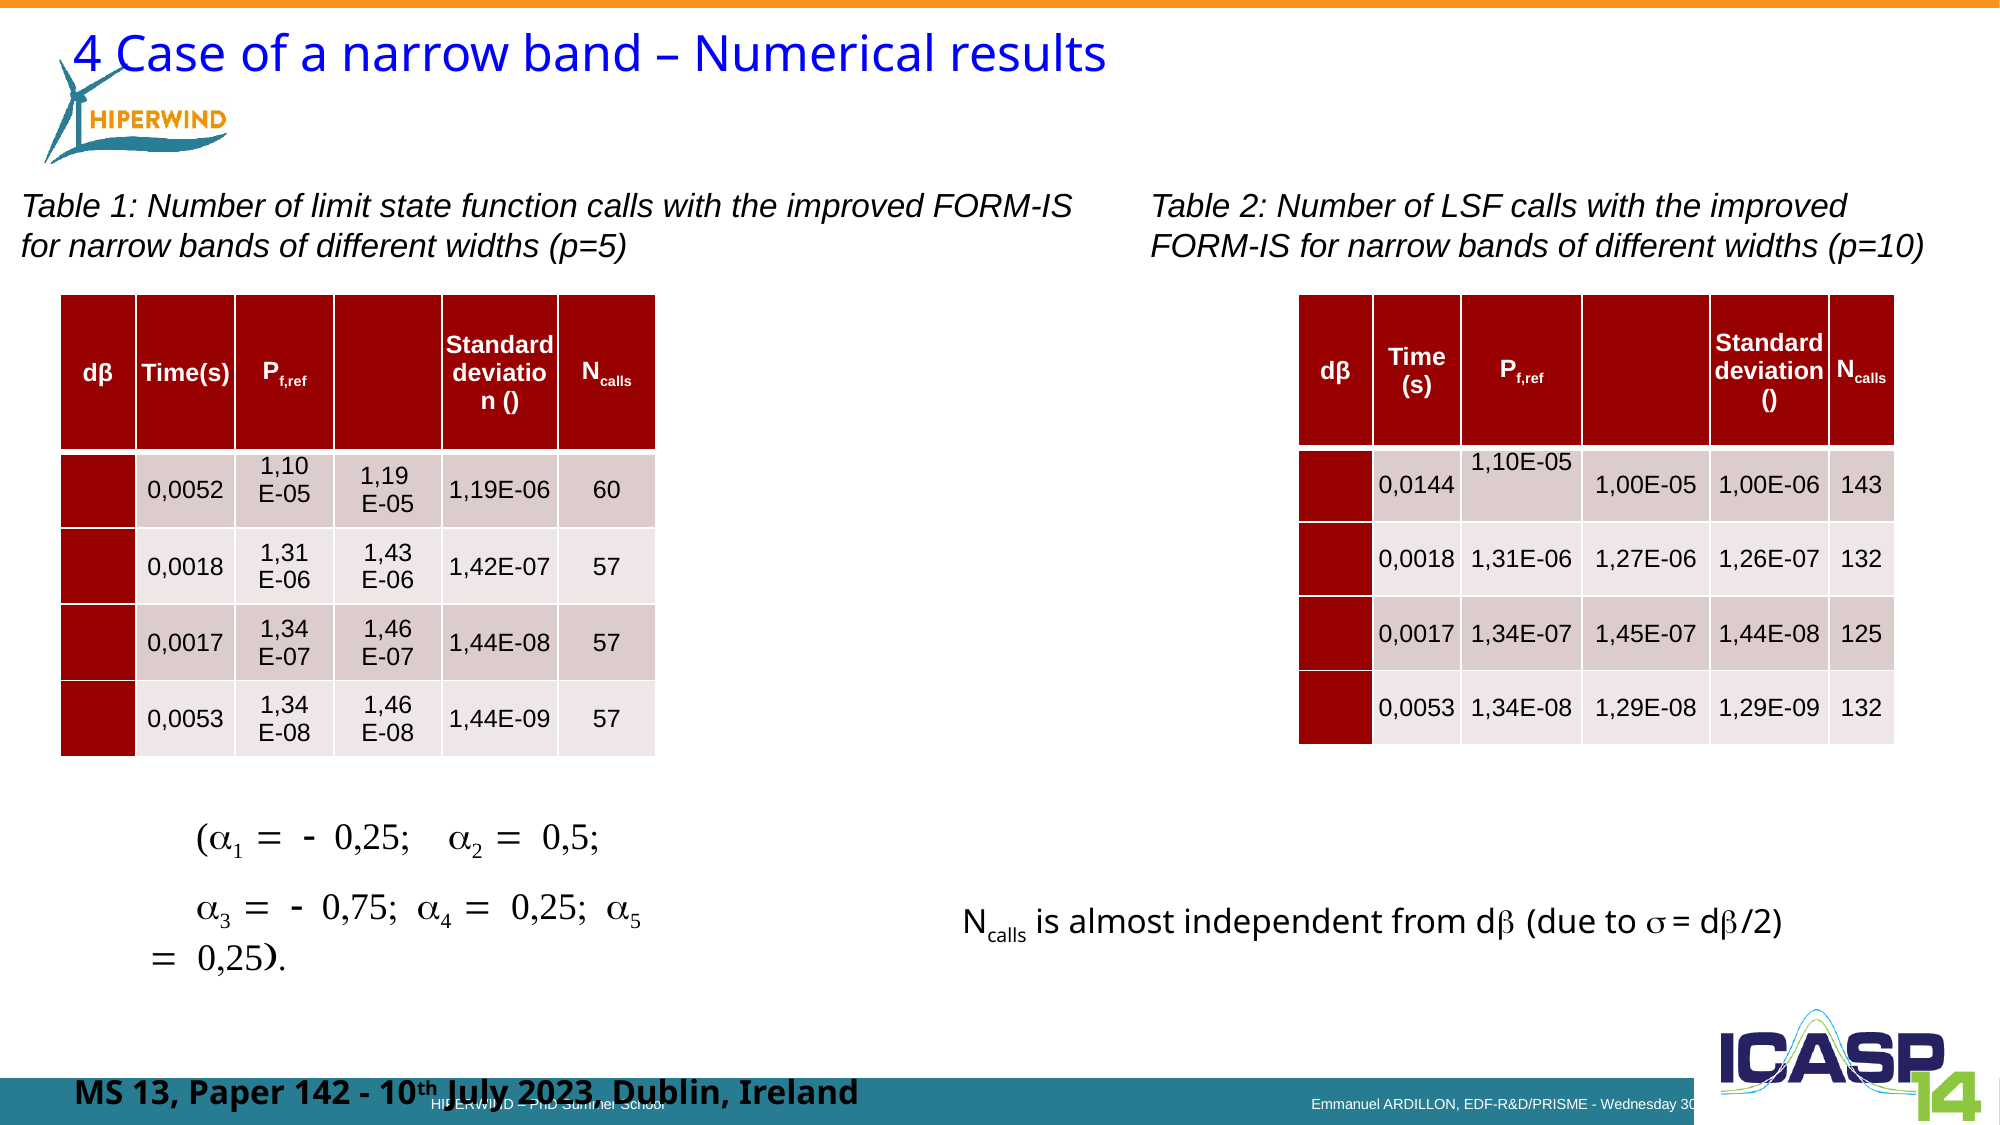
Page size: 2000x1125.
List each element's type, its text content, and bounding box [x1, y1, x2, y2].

text_box Ncalls is almost independent from db (due to s = db/2) [947, 893, 1798, 954]
picture [0, 0, 2000, 8]
text_box (a1 = - 0,25; a2 = 0,5; a3 = - 0,75; a4 = 0,25; a5 = 0,25). [59, 804, 656, 986]
text_box Table 2: Number of LSF calls with the improved FORM-IS for narrow bands of different widths (p=10) [1135, 176, 1942, 272]
text_box 4 Case of a narrow band – Numerical results [59, 13, 1778, 89]
picture [0, 1000, 2000, 1125]
picture [42, 57, 229, 166]
text_box Table 1: Number of limit state function calls with the improved FORM-IS for narrow bands of different widths (p=5) [5, 176, 1100, 272]
text_box MS 13, Paper 142 - 10th July 2023, Dublin, Ireland [59, 1064, 1050, 1119]
